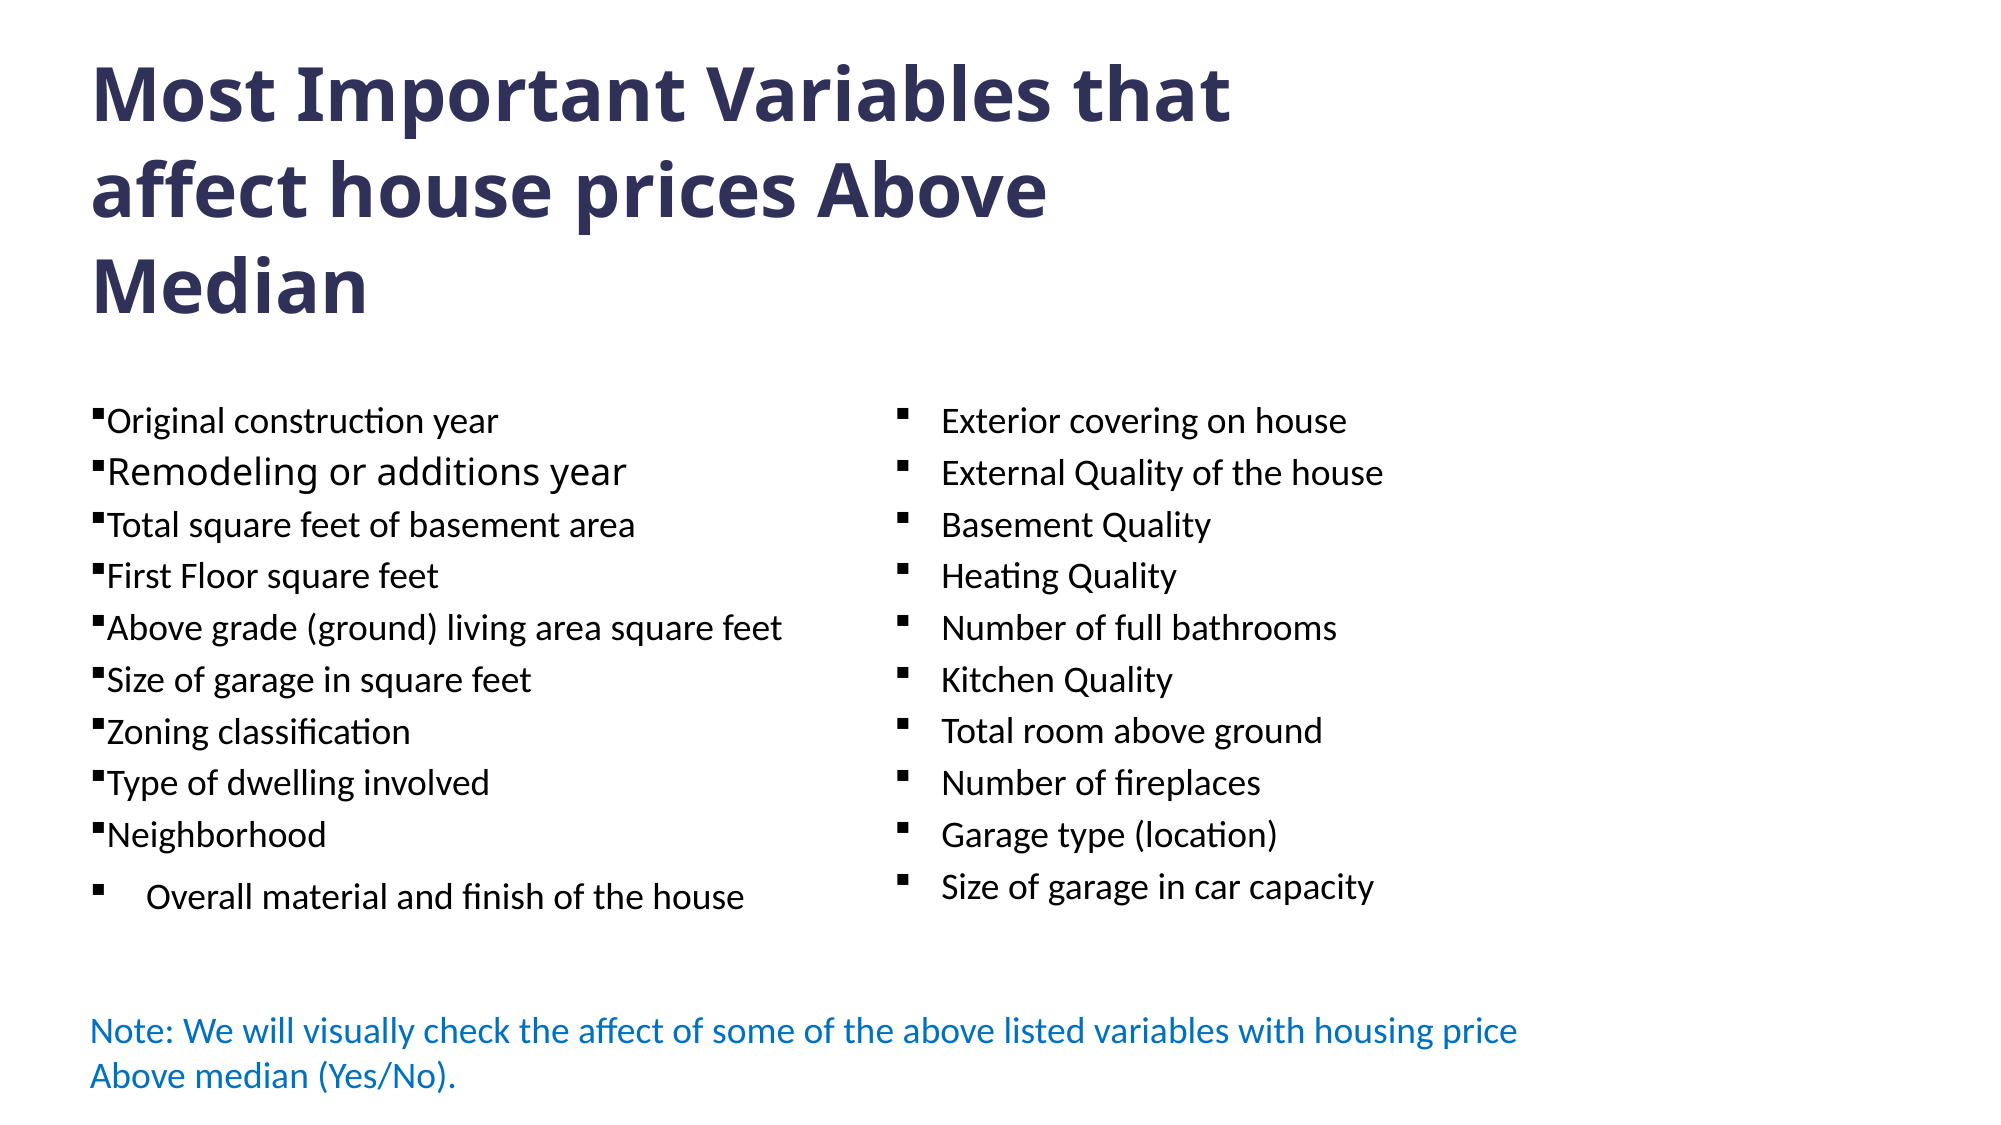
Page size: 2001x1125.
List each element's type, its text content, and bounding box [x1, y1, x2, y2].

text_box Note: We will visually check the affect of some of the above listed variables with housing price Above median (Yes/No). [74, 998, 1610, 1104]
title Most Important Variables that affect house prices Above Median [75, 55, 1300, 314]
list Original construction year Remodeling or additions year Total square feet of basement area First Floor square feet Above grade (ground) living area square feet Size of garage in square feet Zoning classification Type of dwelling involved Neighborhood Overall material and finish of the house [75, 382, 850, 941]
text_box Exterior covering on house External Quality of the house Basement Quality Heating Quality Number of full bathrooms Kitchen Quality Total room above ground Number of fireplaces Garage type (location) Size of garage in car capacity [879, 382, 1422, 915]
